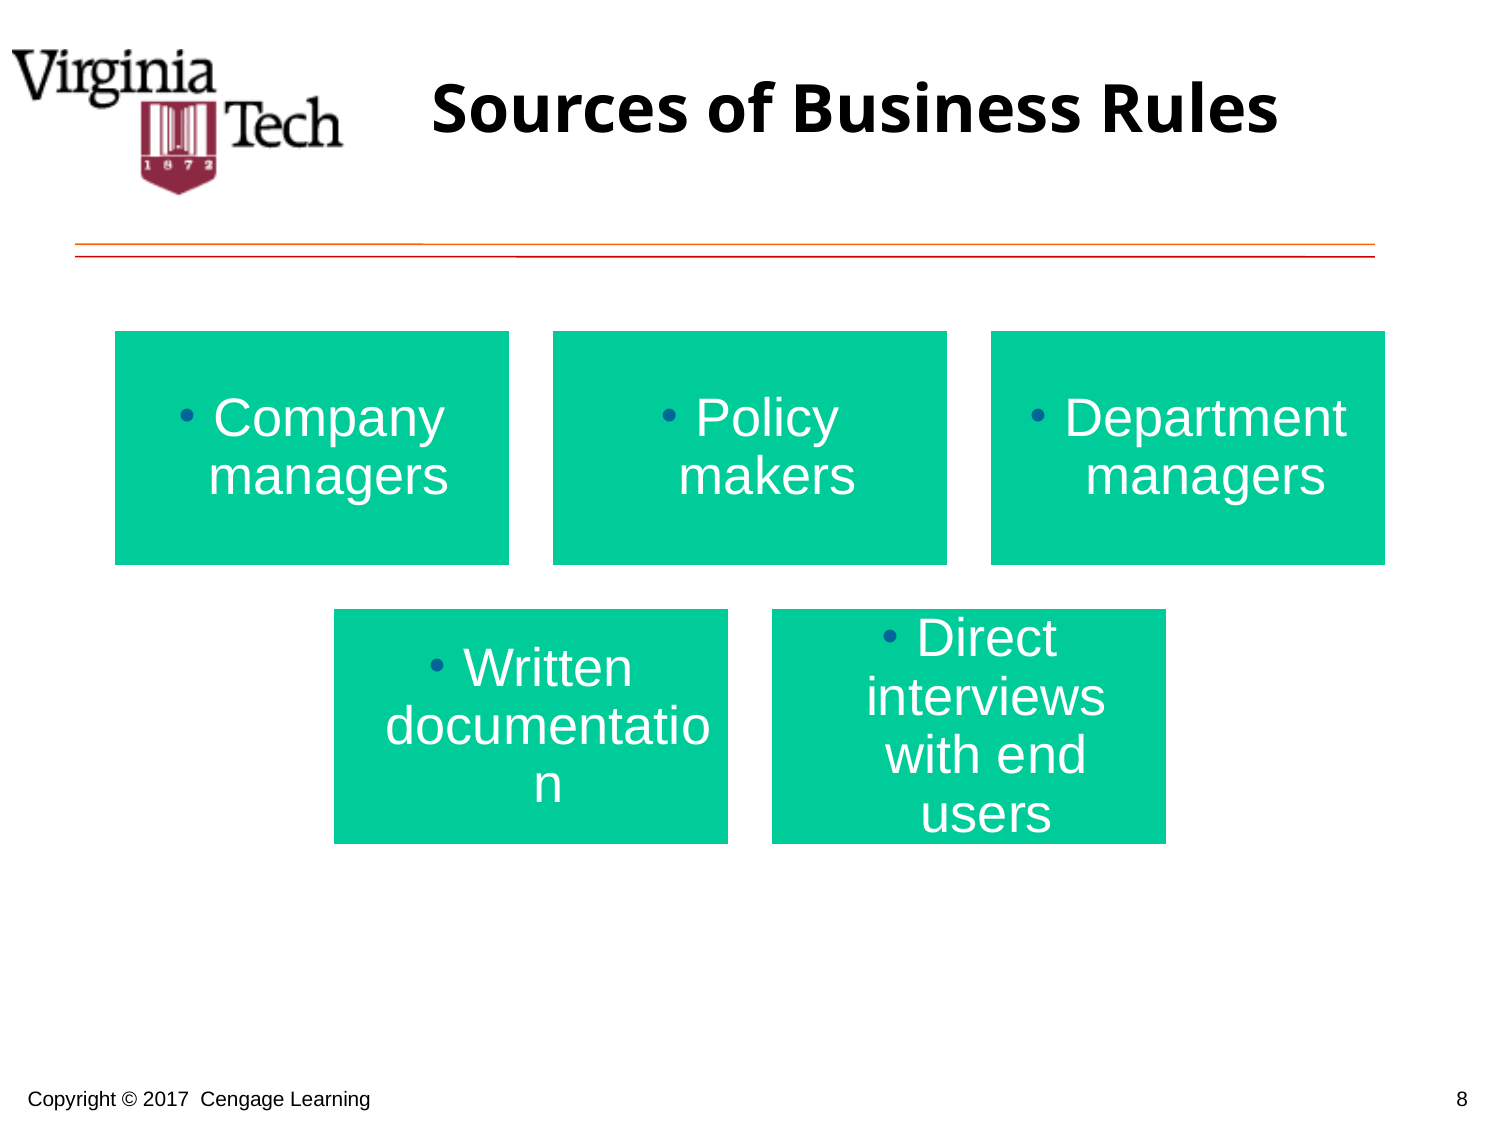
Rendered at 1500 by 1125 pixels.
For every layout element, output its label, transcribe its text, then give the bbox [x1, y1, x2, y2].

text_box Copyright © 2017 Cengage Learning [12, 1078, 488, 1116]
text_box 8 [1441, 1077, 1500, 1116]
title Sources of Business Rules [350, 12, 1363, 200]
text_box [112, 249, 1388, 926]
picture [12, 49, 350, 197]
